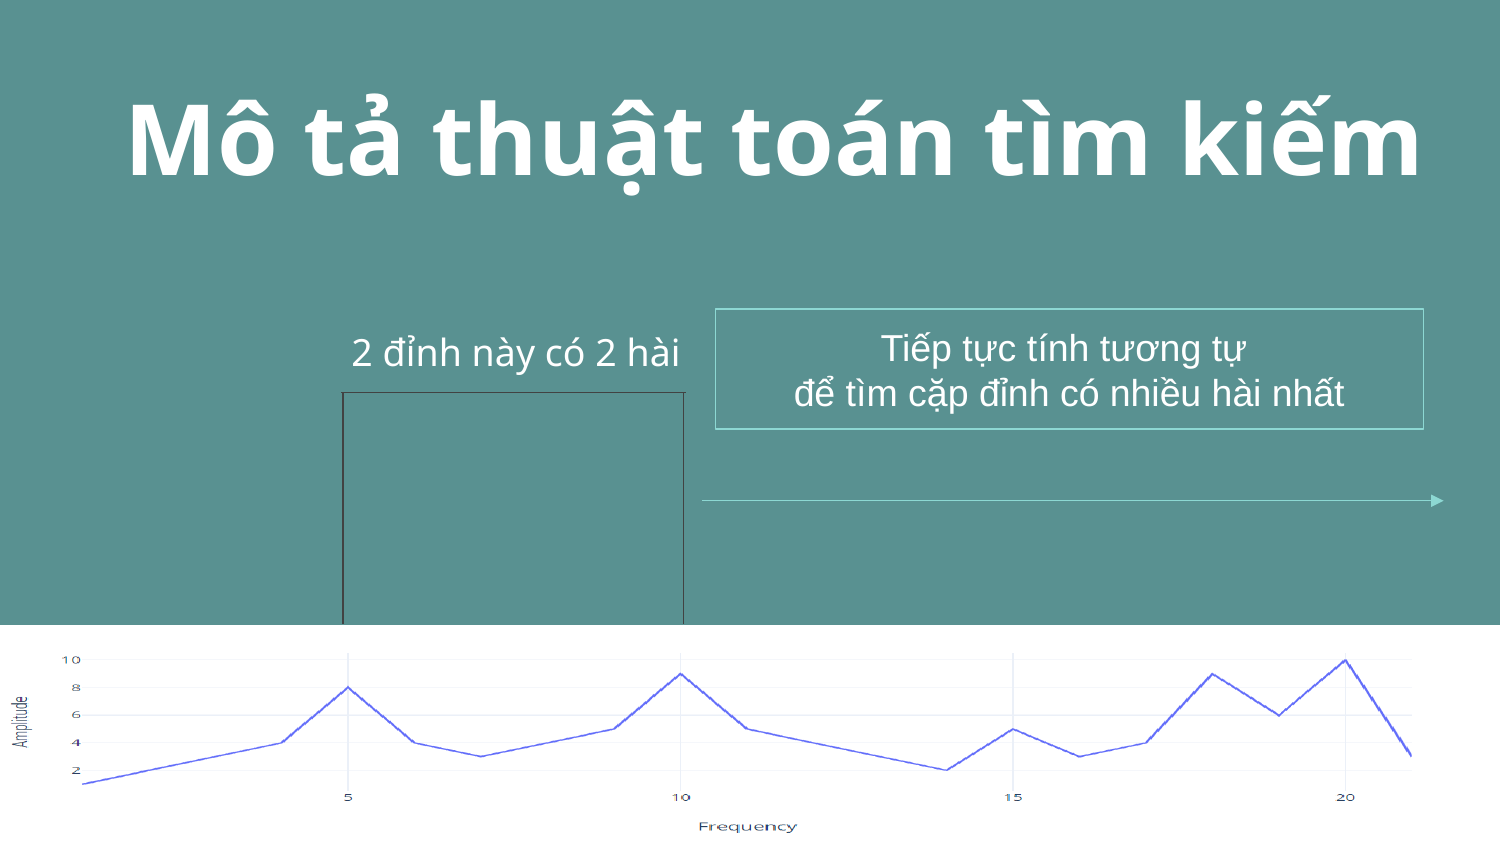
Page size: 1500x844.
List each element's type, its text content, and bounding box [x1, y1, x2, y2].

text_box [884, 368, 1500, 435]
text_box 2 đỉnh này có 2 hài [336, 314, 715, 390]
picture [0, 625, 1500, 844]
title Mô tả thuật toán tìm kiếm [109, 61, 1459, 235]
text_box Tiếp tực tính tương tự để tìm cặp đỉnh có nhiều hài nhất [715, 309, 1424, 430]
